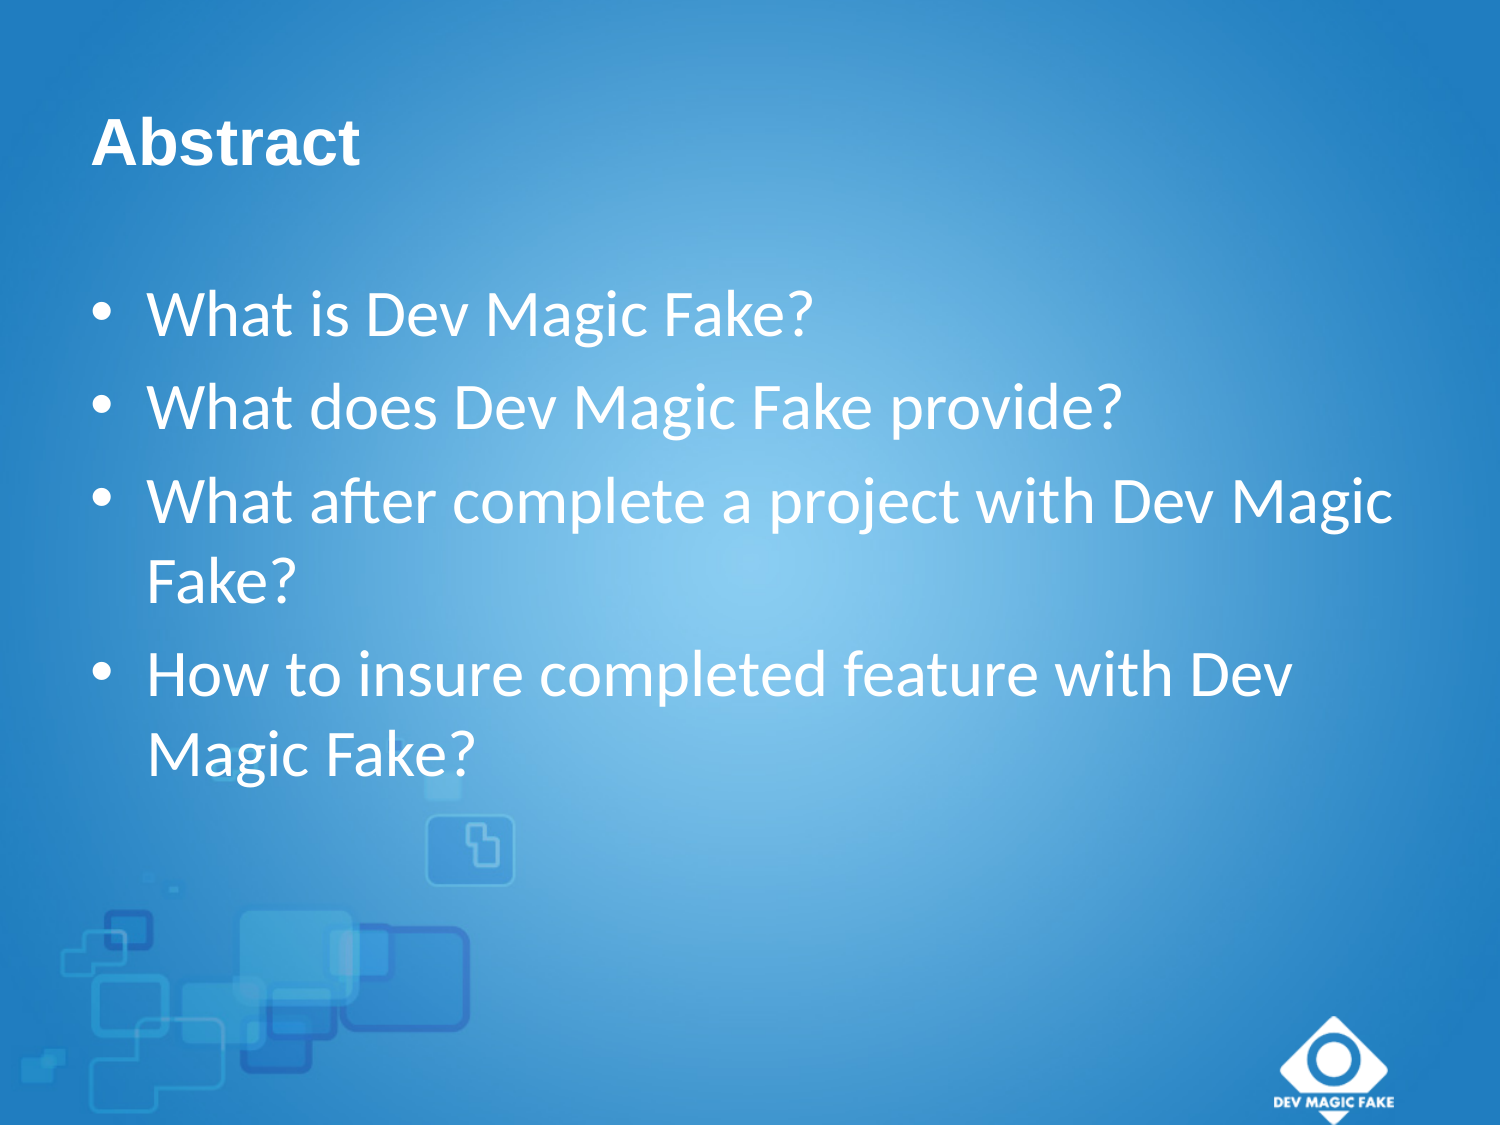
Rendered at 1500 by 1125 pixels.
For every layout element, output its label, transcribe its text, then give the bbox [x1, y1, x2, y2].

list What is Dev Magic Fake? What does Dev Magic Fake provide? What after complete a project with Dev Magic Fake? How to insure completed feature with Dev Magic Fake? [75, 262, 1425, 1005]
title Abstract [75, 45, 1425, 233]
picture [0, 0, 1500, 1125]
